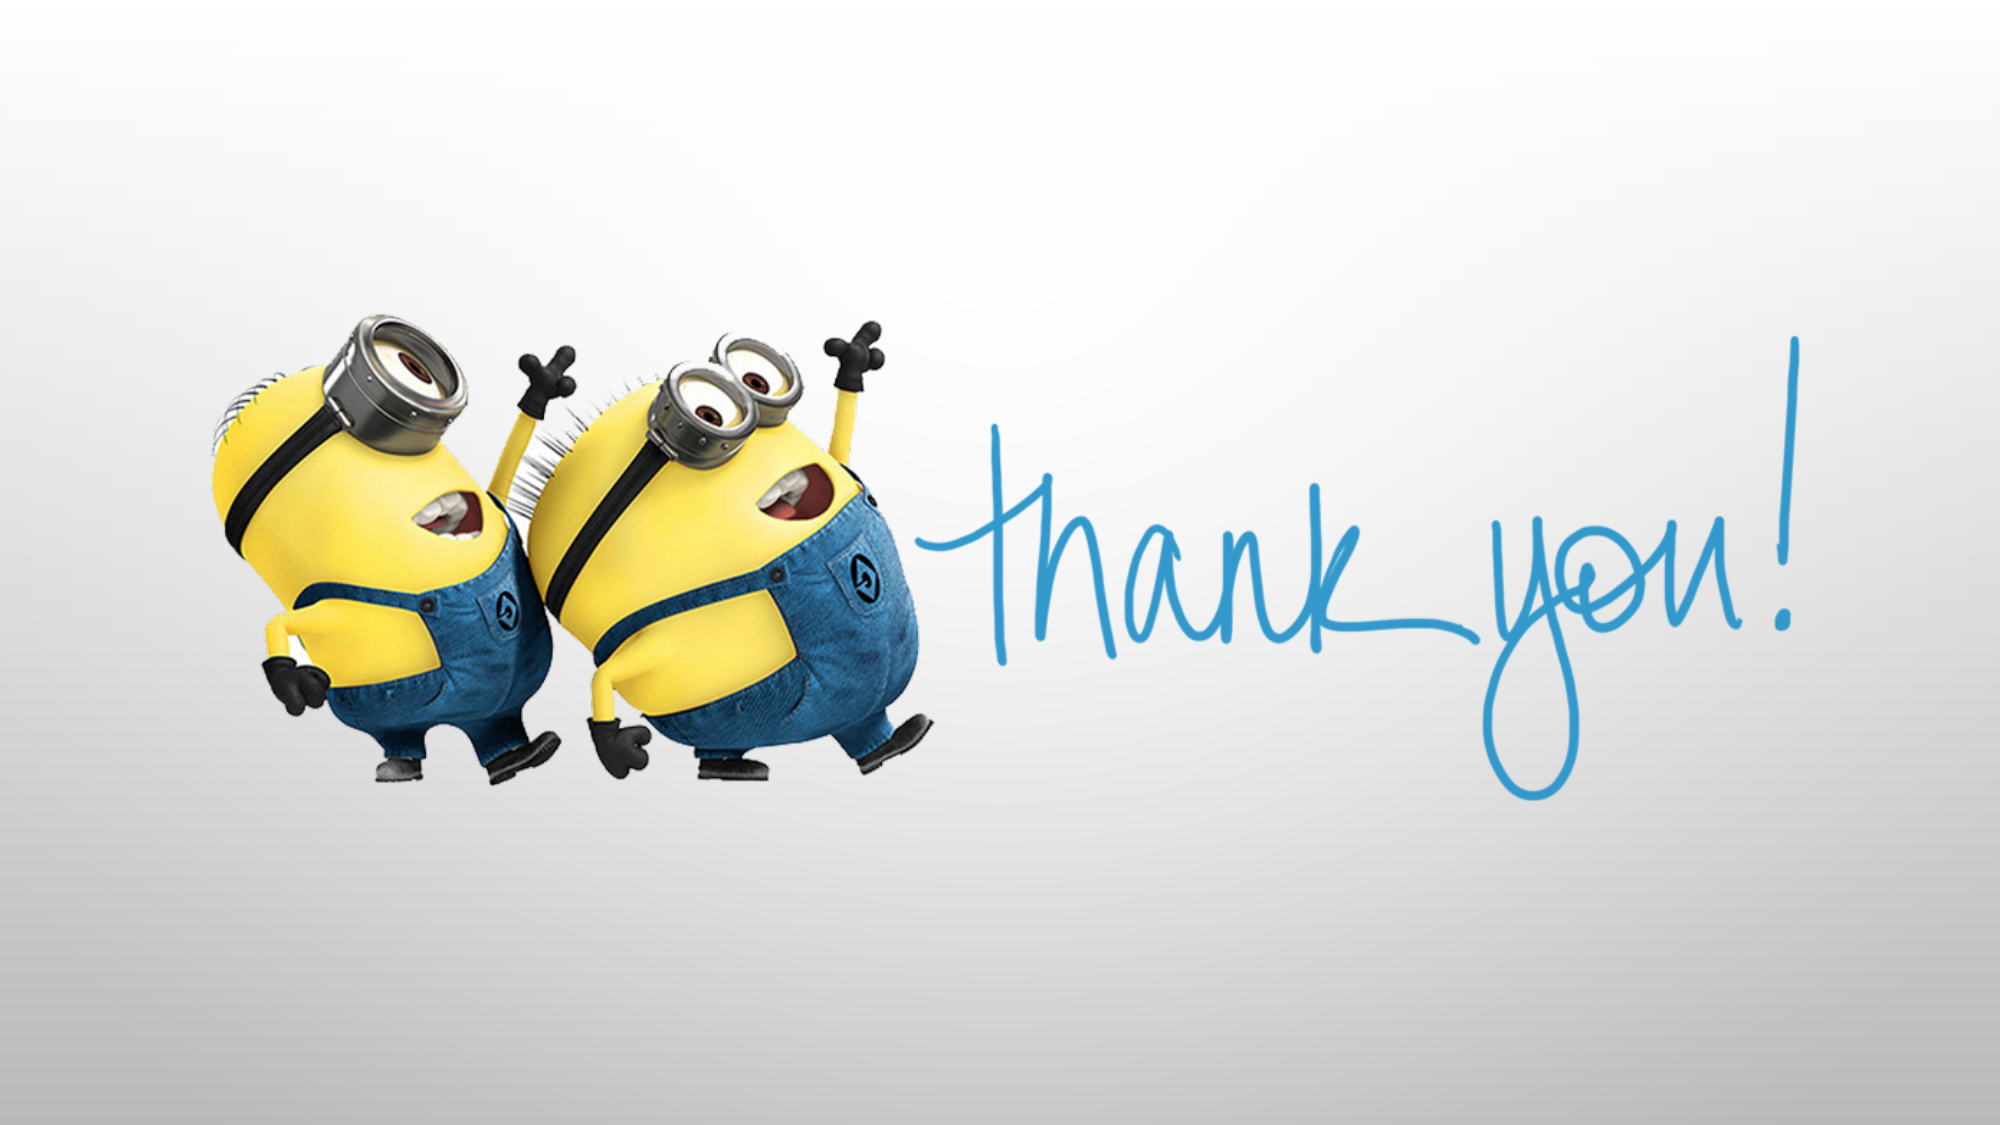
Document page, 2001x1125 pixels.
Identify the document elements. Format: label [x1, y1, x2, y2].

list [179, 102, 1879, 996]
picture [0, 0, 2000, 1125]
